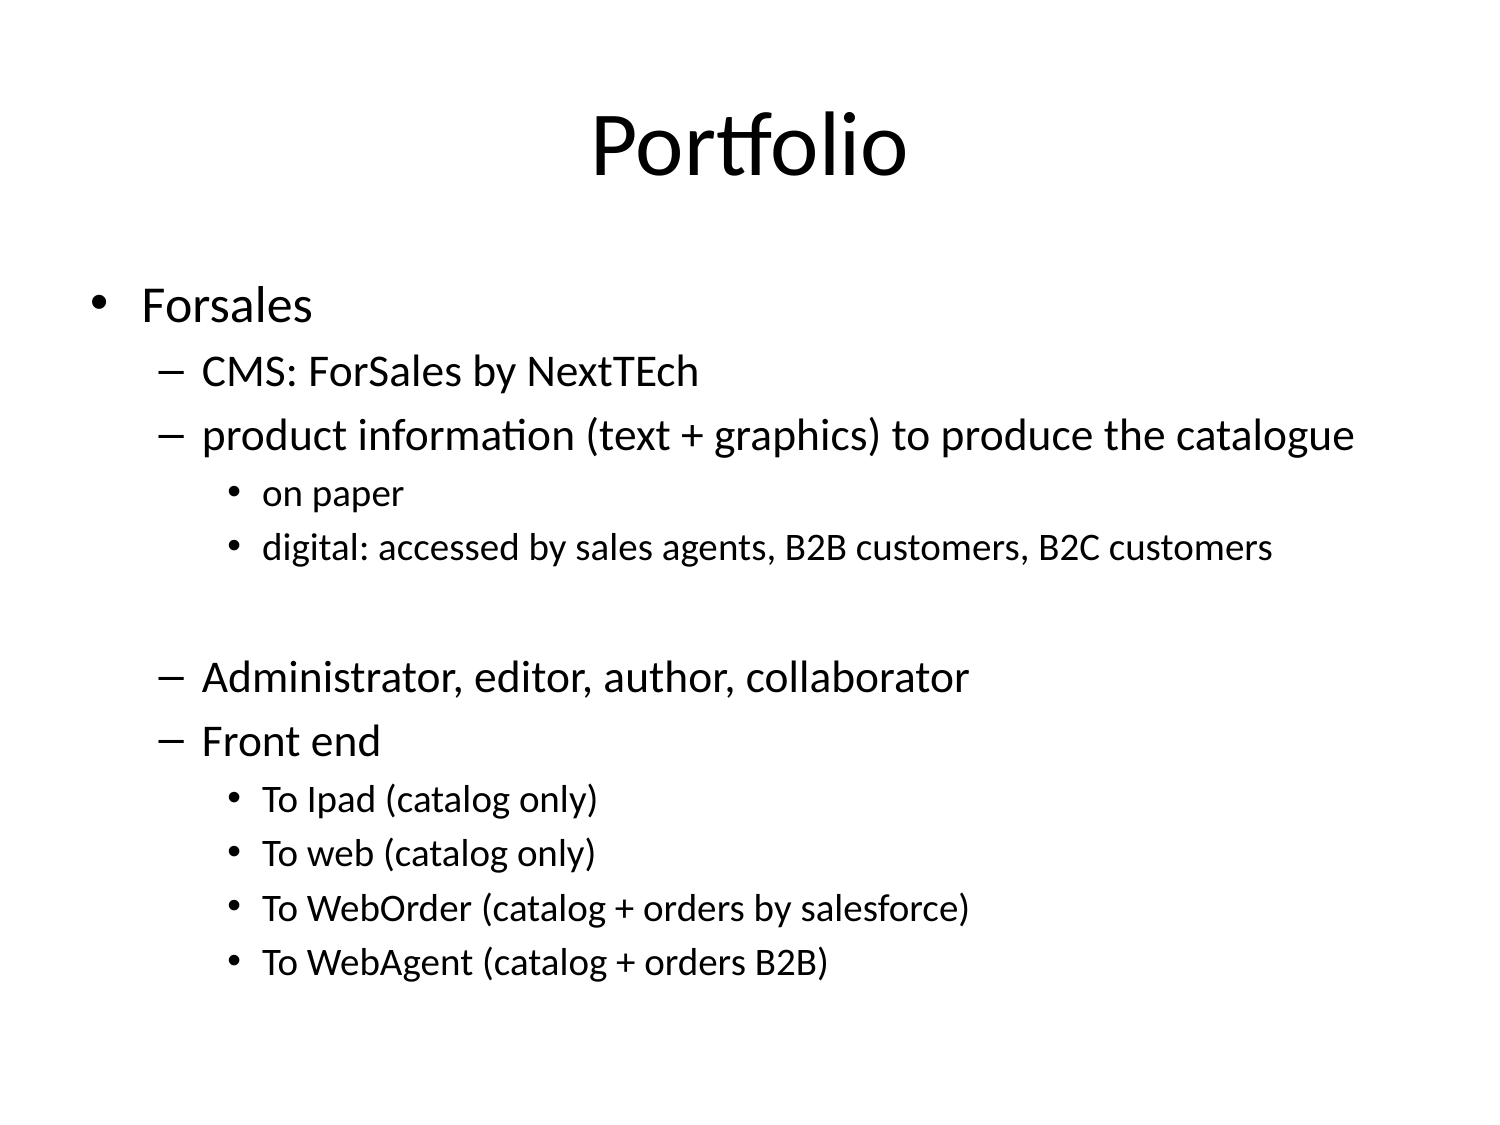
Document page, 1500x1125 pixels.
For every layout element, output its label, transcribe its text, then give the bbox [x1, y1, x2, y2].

list Forsales CMS: ForSales by NextTEch product information (text + graphics) to produce the catalogue on paper digital: accessed by sales agents, B2B customers, B2C customers Administrator, editor, author, collaborator Front end To Ipad (catalog only) To web (catalog only) To WebOrder (catalog + orders by salesforce) To WebAgent (catalog + orders B2B) [75, 262, 1425, 1005]
title Portfolio [75, 45, 1425, 233]
